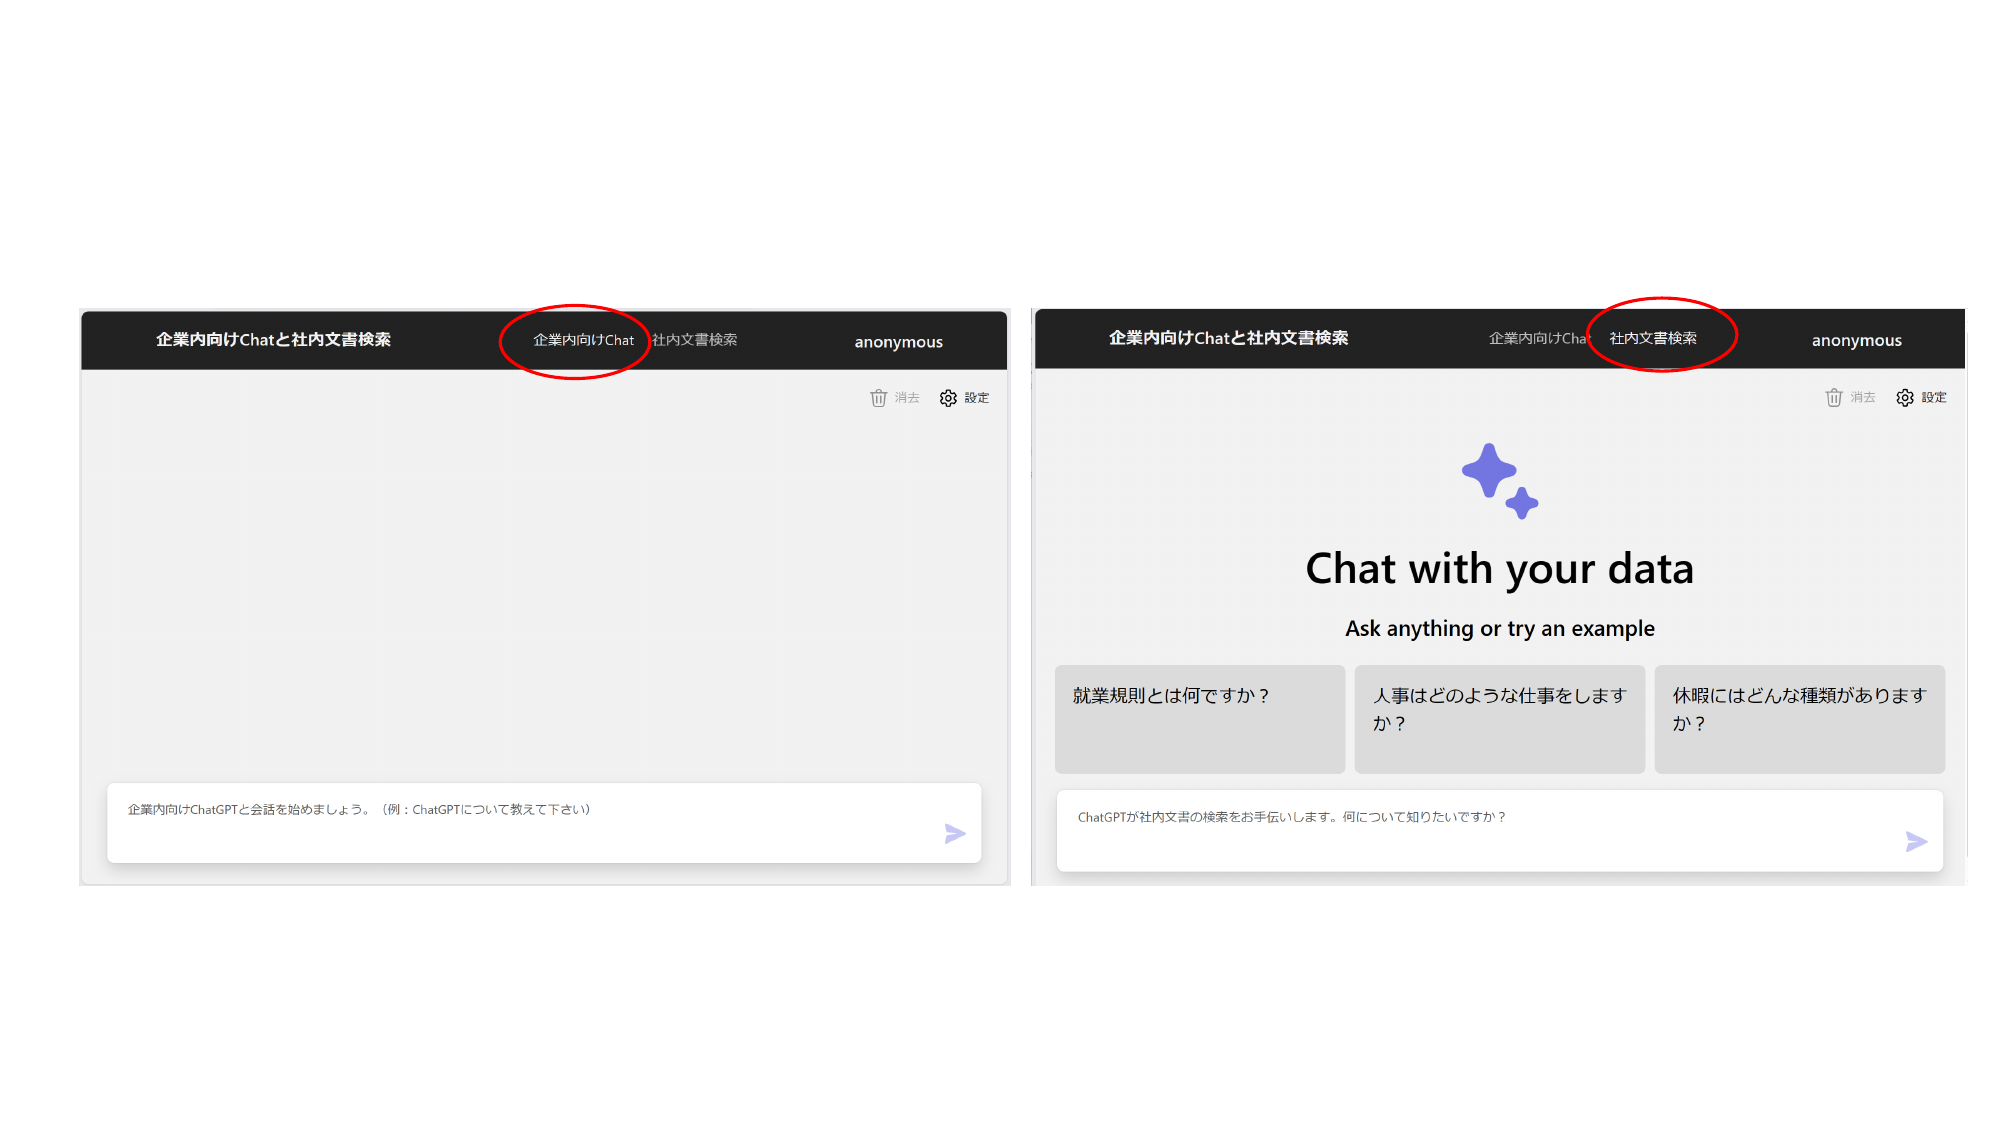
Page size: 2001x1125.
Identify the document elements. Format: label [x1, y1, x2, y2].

text_box [1609, 296, 1716, 307]
picture [79, 307, 1011, 887]
picture [1031, 307, 1969, 887]
text_box [544, 303, 606, 307]
